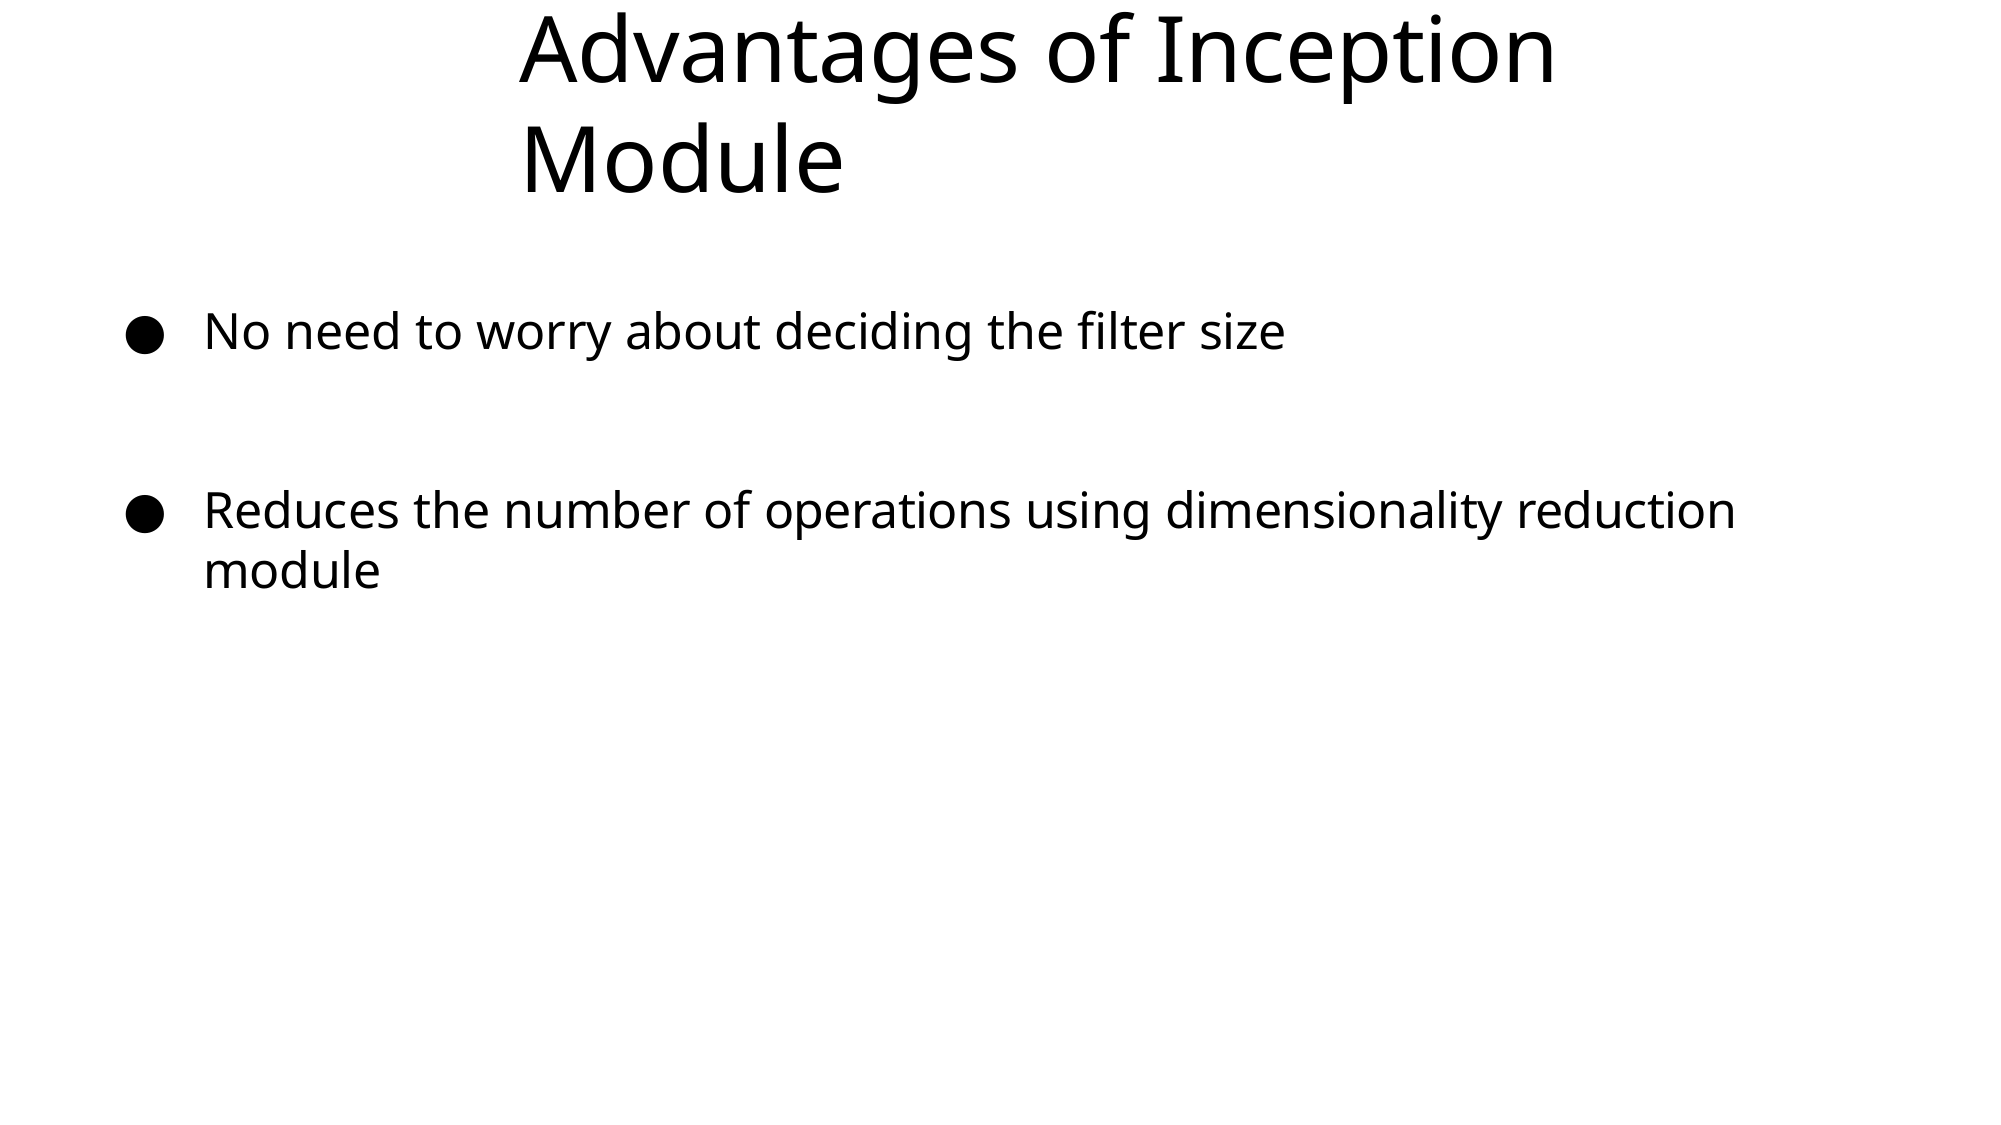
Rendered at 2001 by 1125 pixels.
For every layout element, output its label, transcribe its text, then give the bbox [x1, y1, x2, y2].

title Advantages of Inception Module [183, 0, 1879, 211]
text_box No need to worry about deciding the filter size Reduces the number of operations using dimensionality reduction module [120, 296, 1840, 599]
